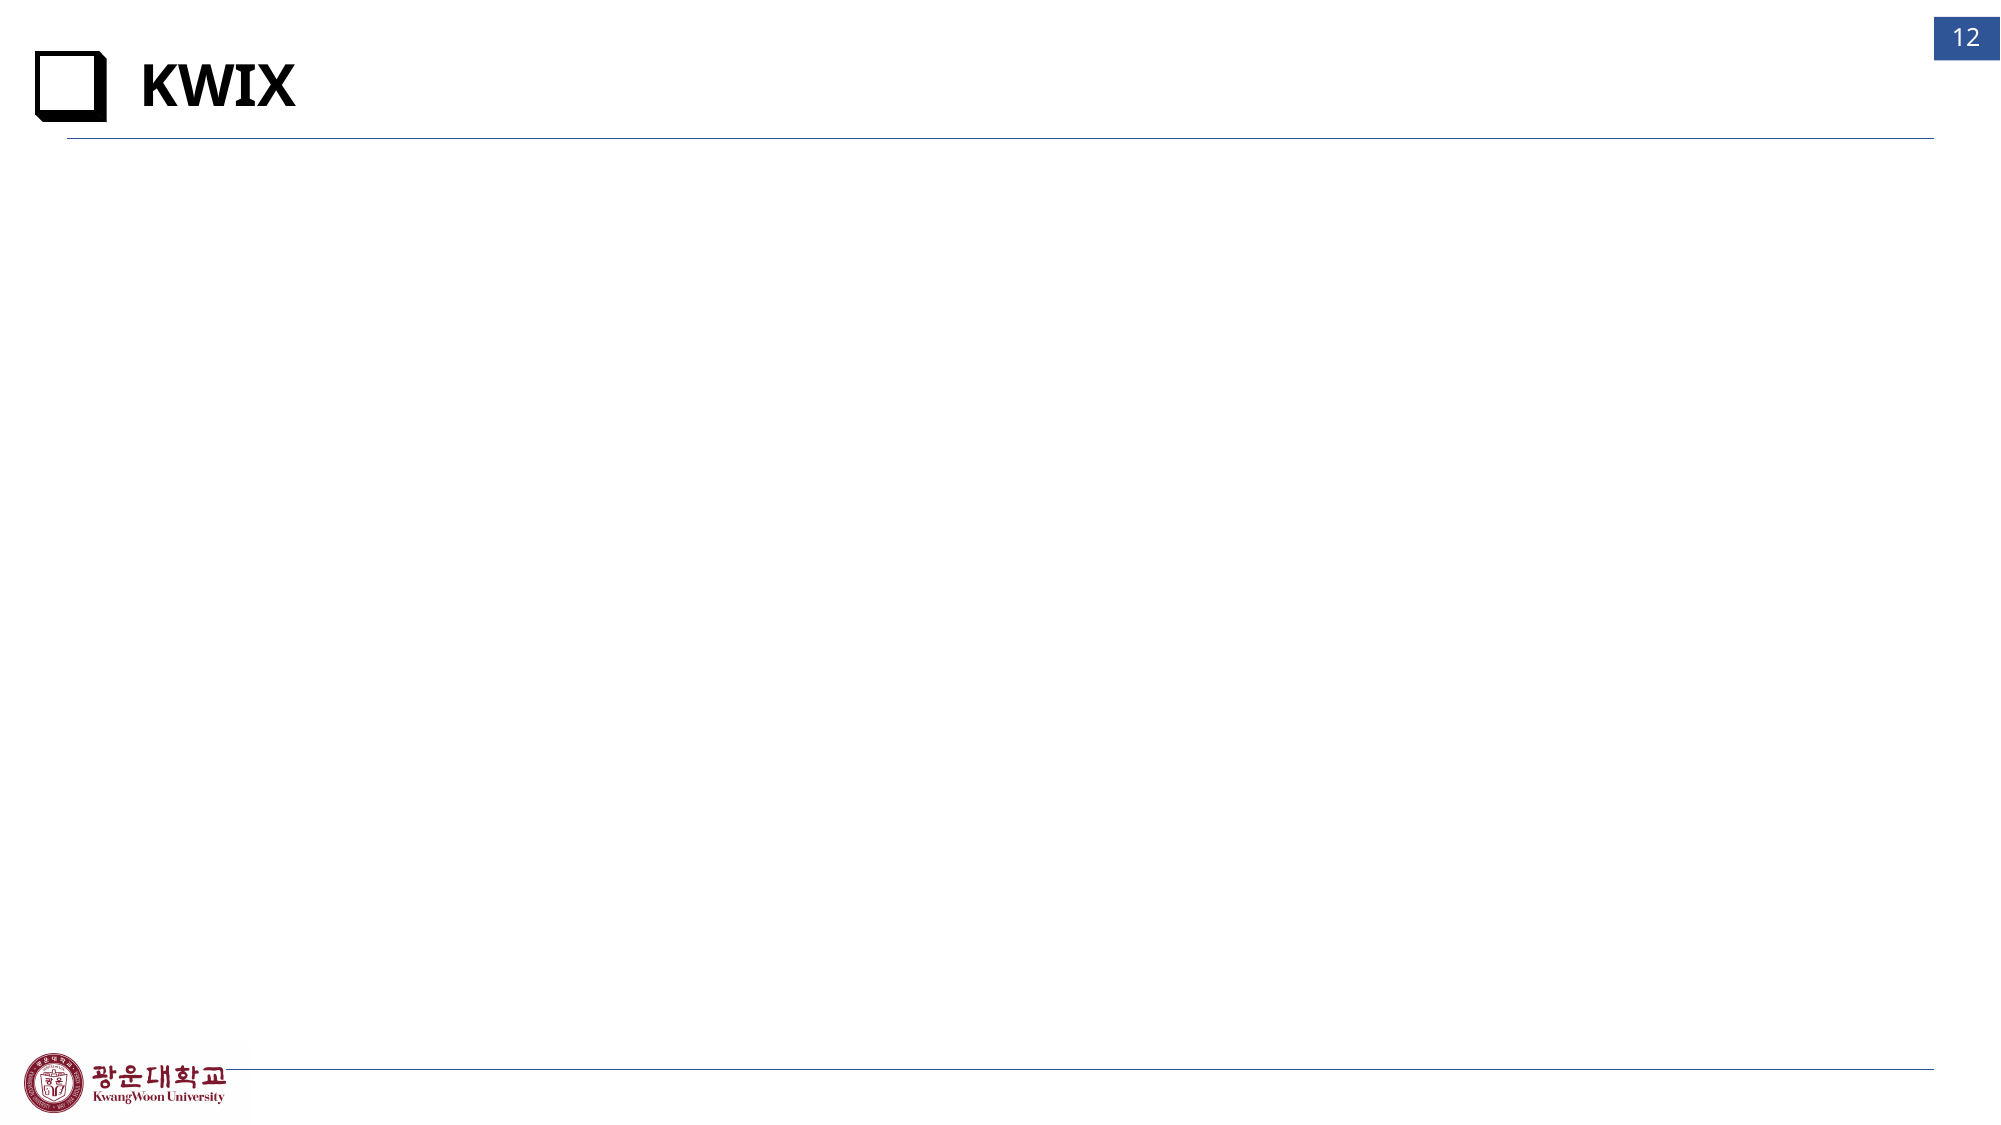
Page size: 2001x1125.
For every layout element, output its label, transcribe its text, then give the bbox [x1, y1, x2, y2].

title KWIX [124, 42, 1850, 132]
picture [0, 1041, 250, 1125]
slide_number 11 [1932, 0, 2000, 78]
